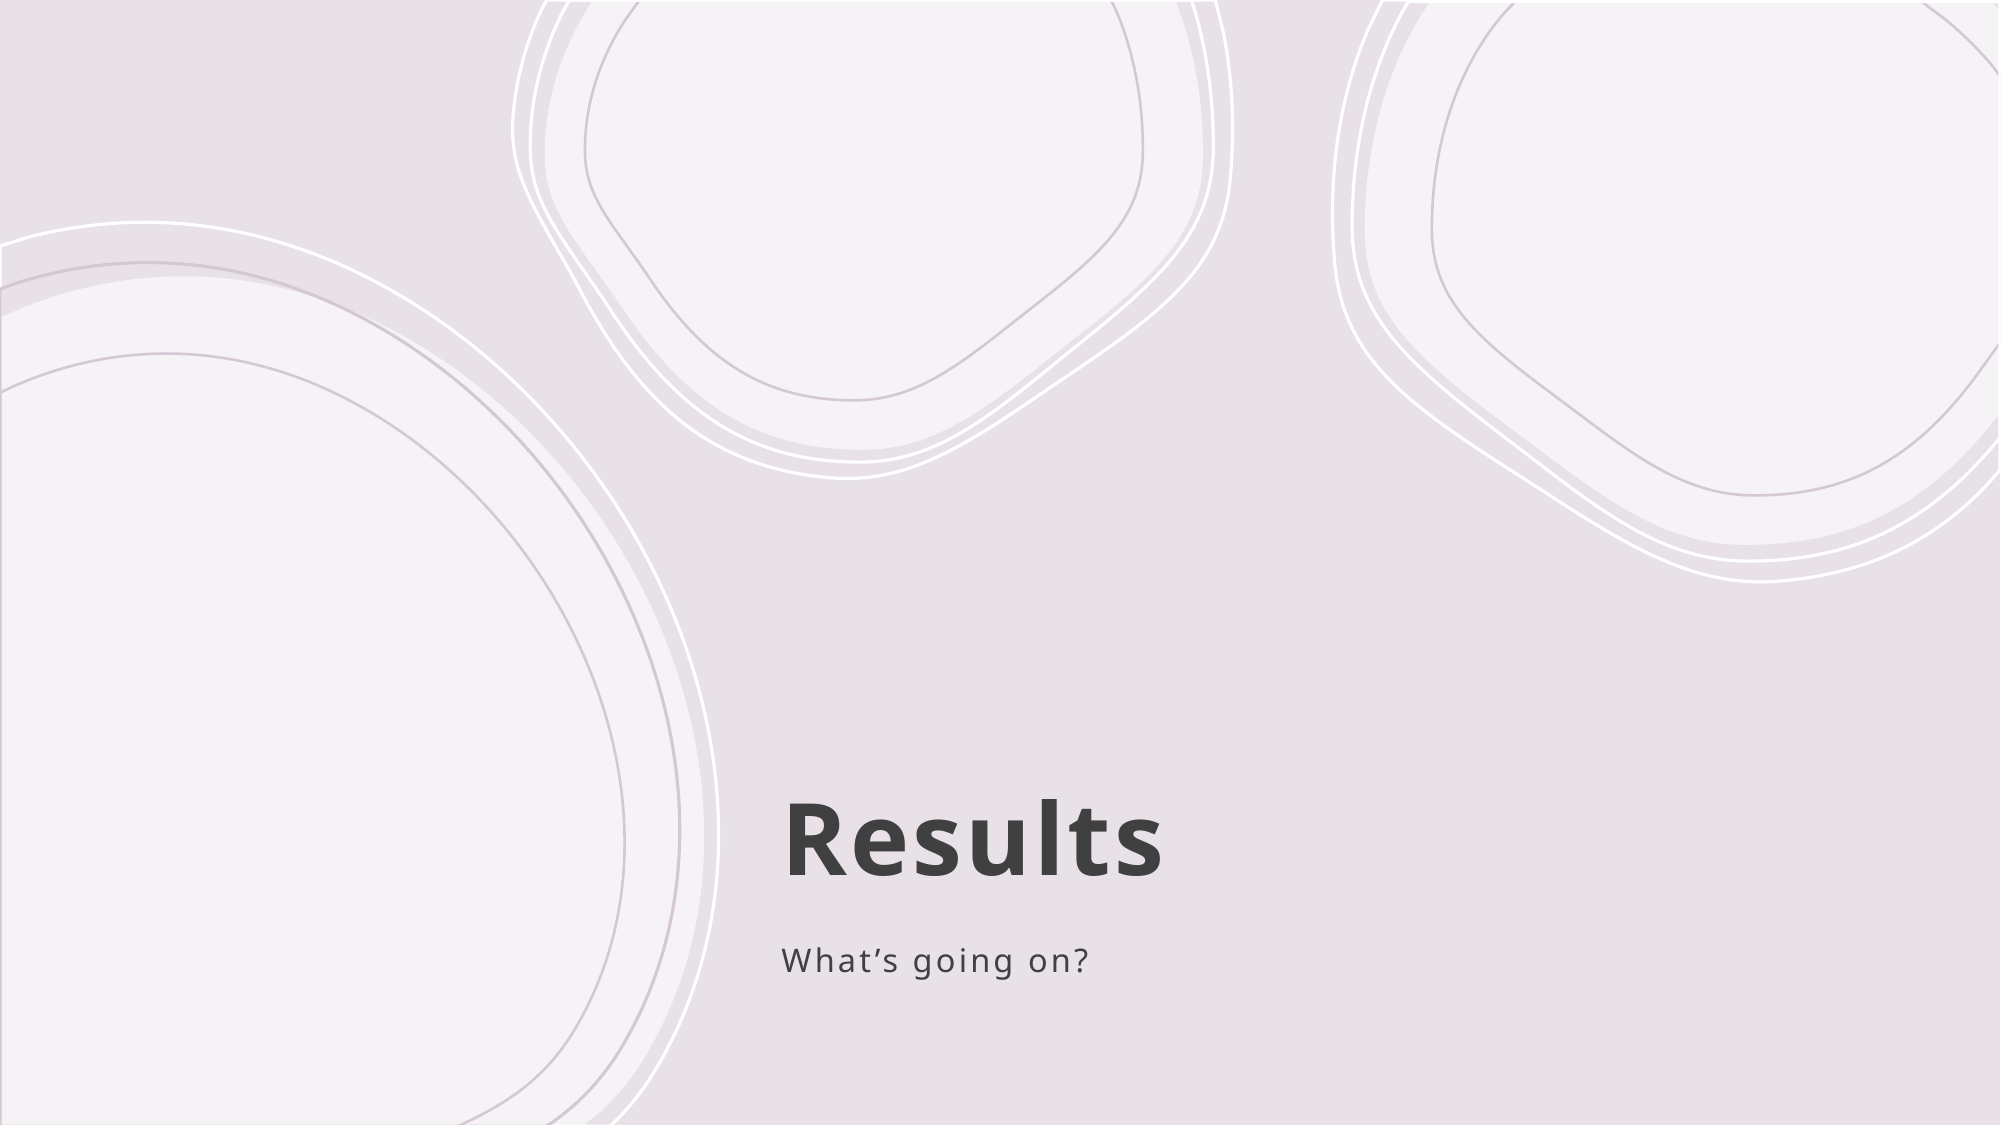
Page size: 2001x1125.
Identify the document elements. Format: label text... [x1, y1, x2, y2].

list What’s going on? [763, 910, 1857, 995]
title Results [763, 561, 1857, 910]
